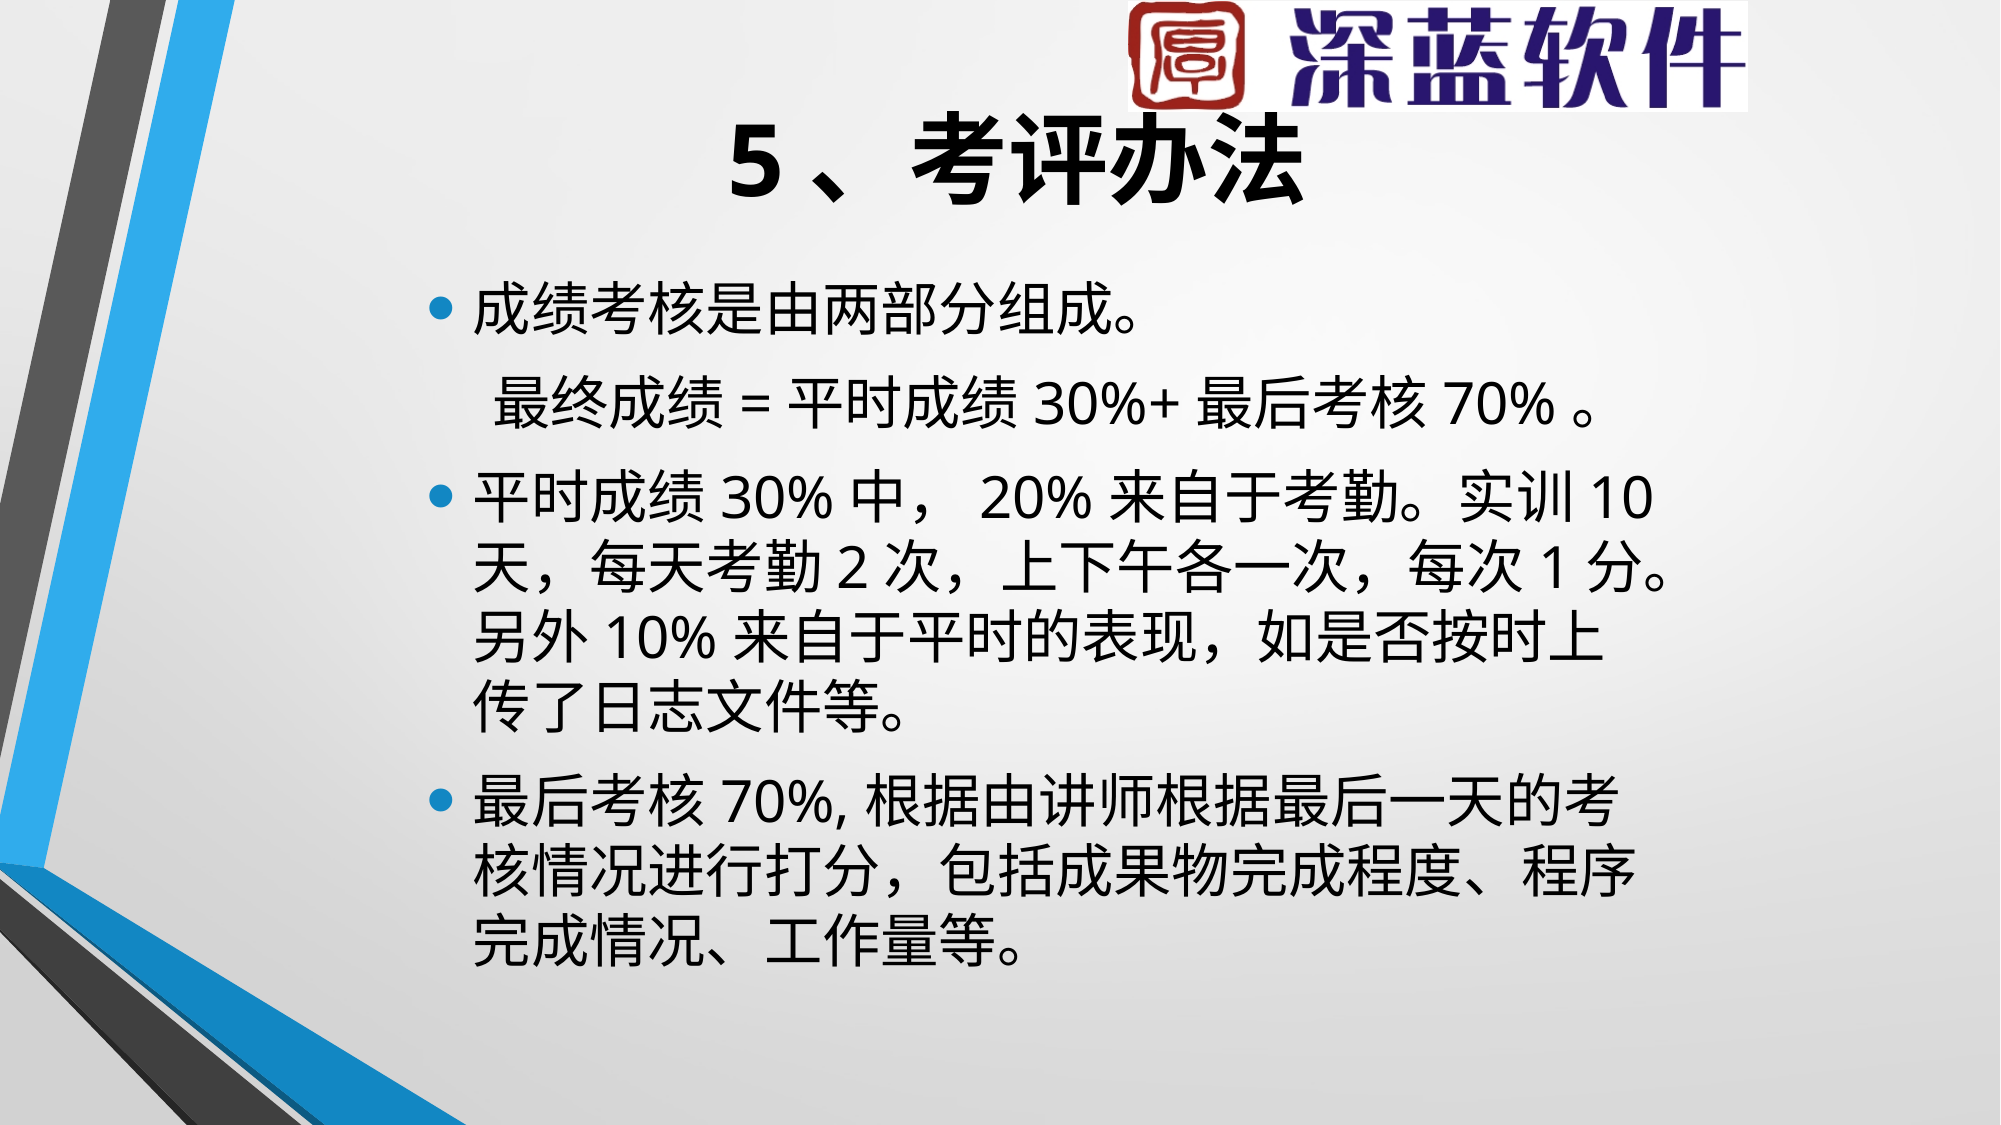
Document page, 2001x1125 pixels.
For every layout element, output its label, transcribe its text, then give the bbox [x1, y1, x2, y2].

picture [1127, 0, 1748, 112]
list 成绩考核是由两部分组成。 最终成绩=平时成绩30%+最后考核70%。 平时成绩30%中，20%来自于考勤。实训10天，每天考勤2次，上下午各一次，每次1分。另外10%来自于平时的表现，如是否按时上传了日志文件等。 最后考核70%,根据由讲师根据最后一天的考核情况进行打分，包括成果物完成程度、程序完成情况、工作量等。 [411, 270, 1675, 1071]
title 5、考评办法 [385, 42, 1650, 271]
